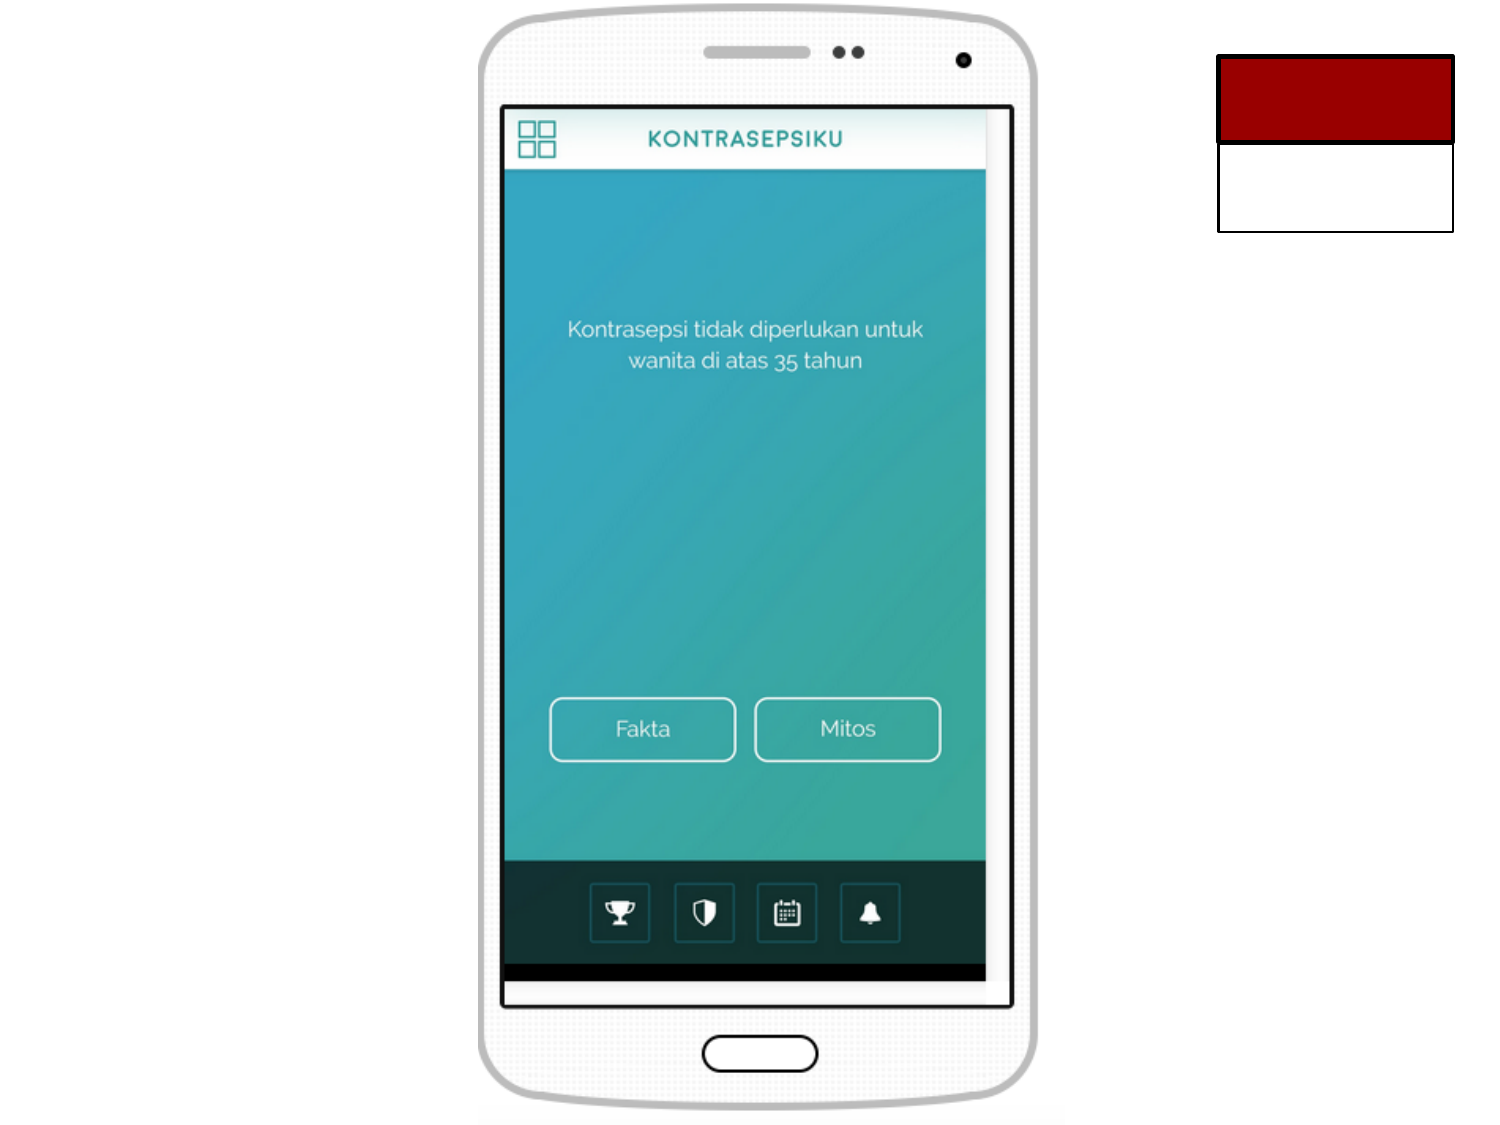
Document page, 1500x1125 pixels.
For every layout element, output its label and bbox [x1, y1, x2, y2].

picture [477, 0, 1065, 1125]
